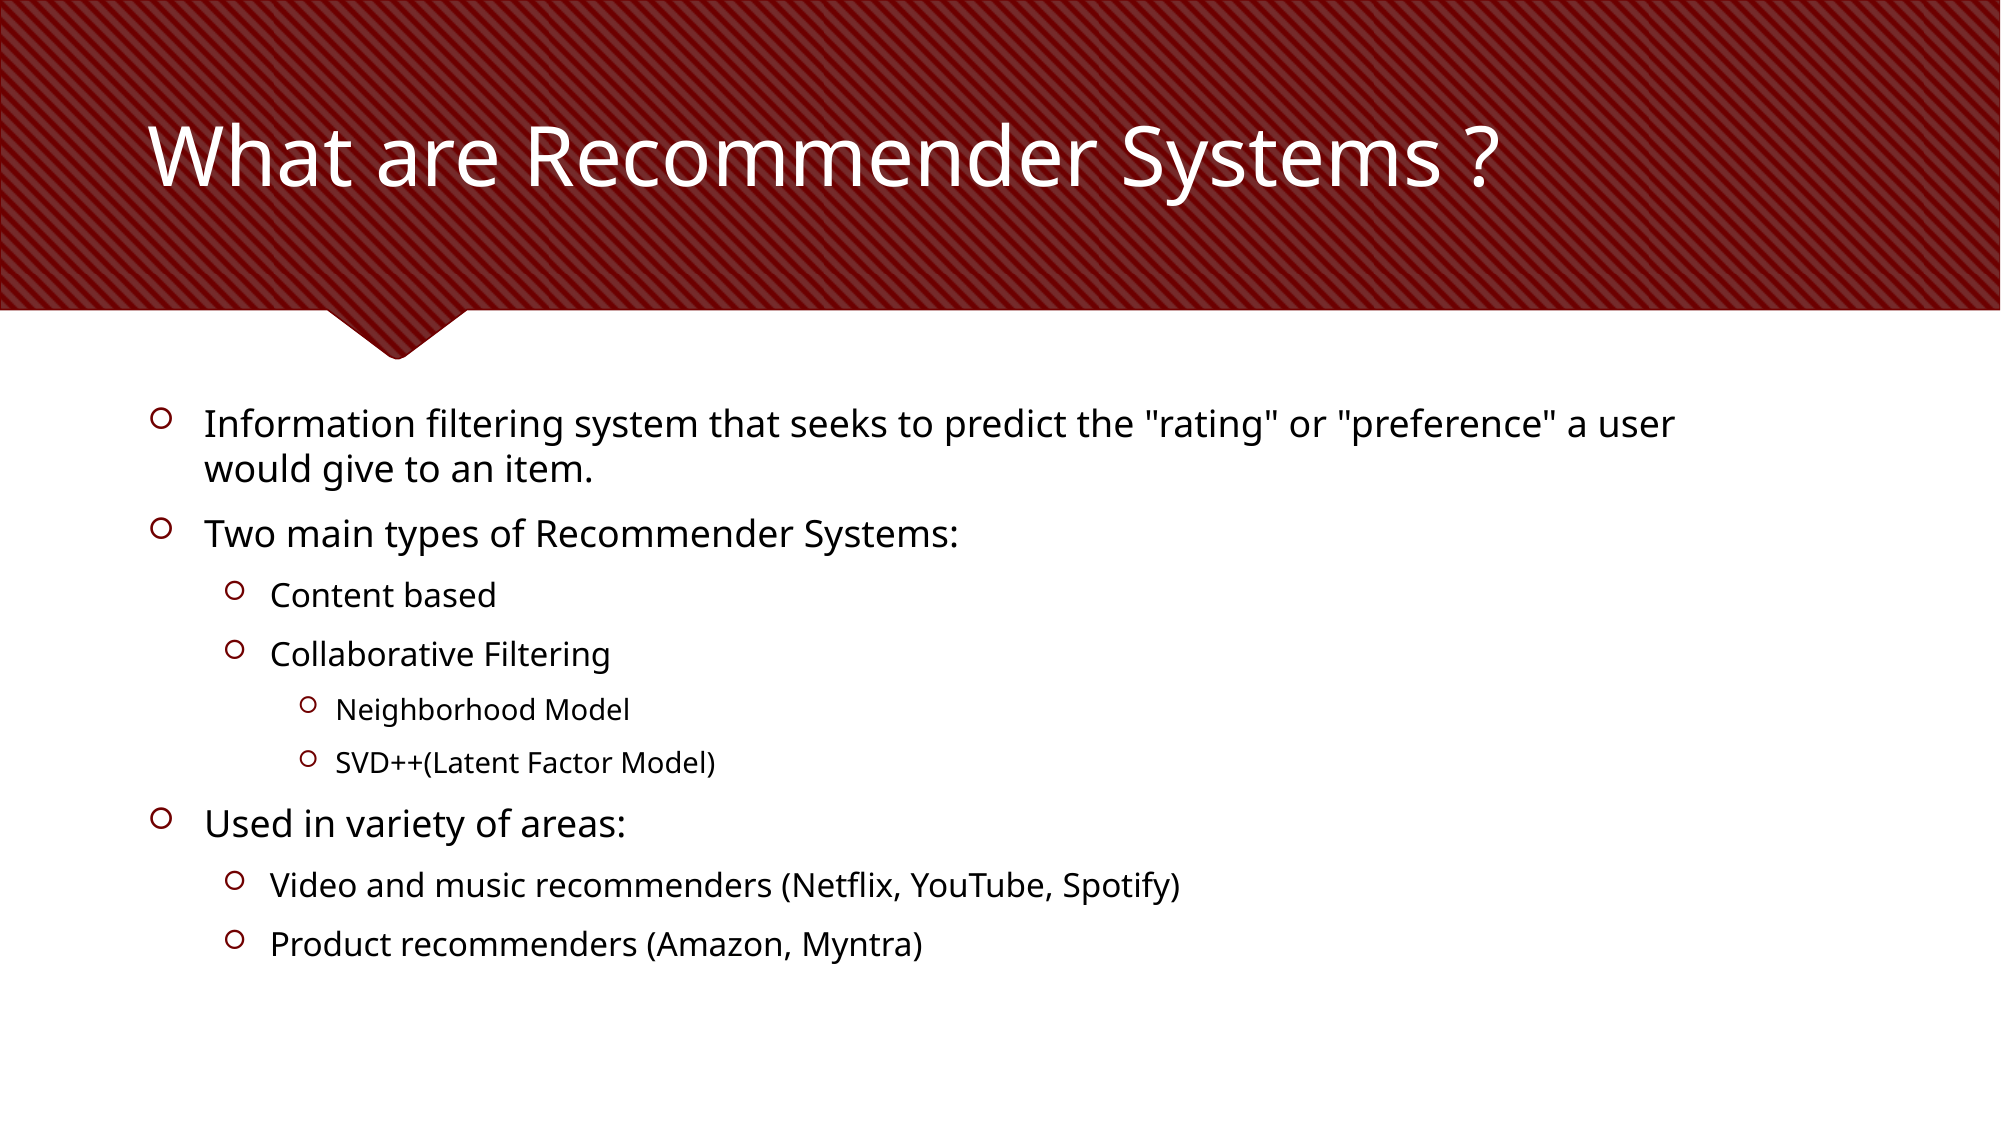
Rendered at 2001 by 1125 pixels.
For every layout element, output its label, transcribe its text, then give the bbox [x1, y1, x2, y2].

title What are Recommender Systems ? [132, 73, 1868, 233]
list Information filtering system that seeks to predict the "rating" or "preference" a user would give to an item. Two main types of Recommender Systems: Content based Collaborative Filtering Neighborhood Model SVD++(Latent Factor Model) Used in variety of areas: Video and music recommenders (Netflix, YouTube, Spotify) Product recommenders (Amazon, Myntra) [132, 371, 1750, 1125]
